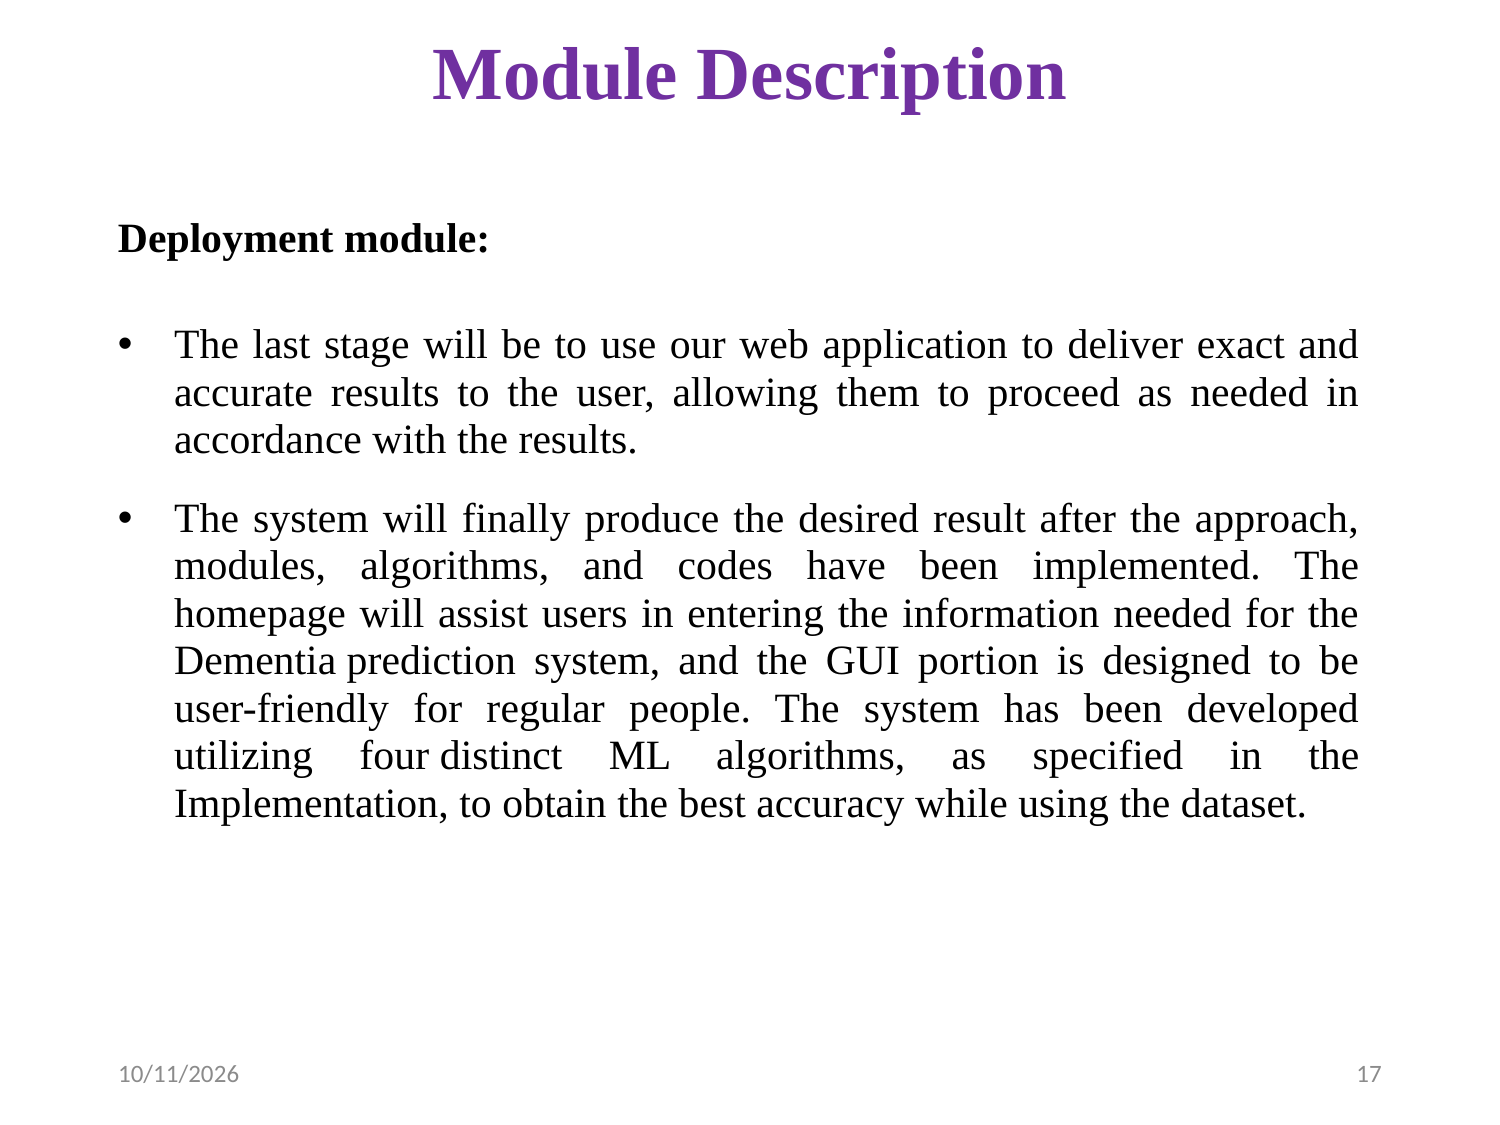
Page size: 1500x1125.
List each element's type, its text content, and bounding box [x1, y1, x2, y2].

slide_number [103, 1042, 441, 1103]
text_box Deployment module: The last stage will be to use our web application to deliver exact and accurate results to the user, allowing them to proceed as needed in accordance with the results. The system will finally produce the desired result after the approach, modules, algorithms, and codes have been implemented. The homepage will assist users in entering the information needed for the Dementia prediction system, and the GUI portion is designed to be user-friendly for regular people. The system has been developed utilizing four distinct ML algorithms, as specified in the Implementation, to obtain the best accuracy while using the dataset. [103, 202, 1396, 835]
slide_number 17 [1059, 1042, 1397, 1103]
text_box Module Description [103, 27, 1397, 115]
